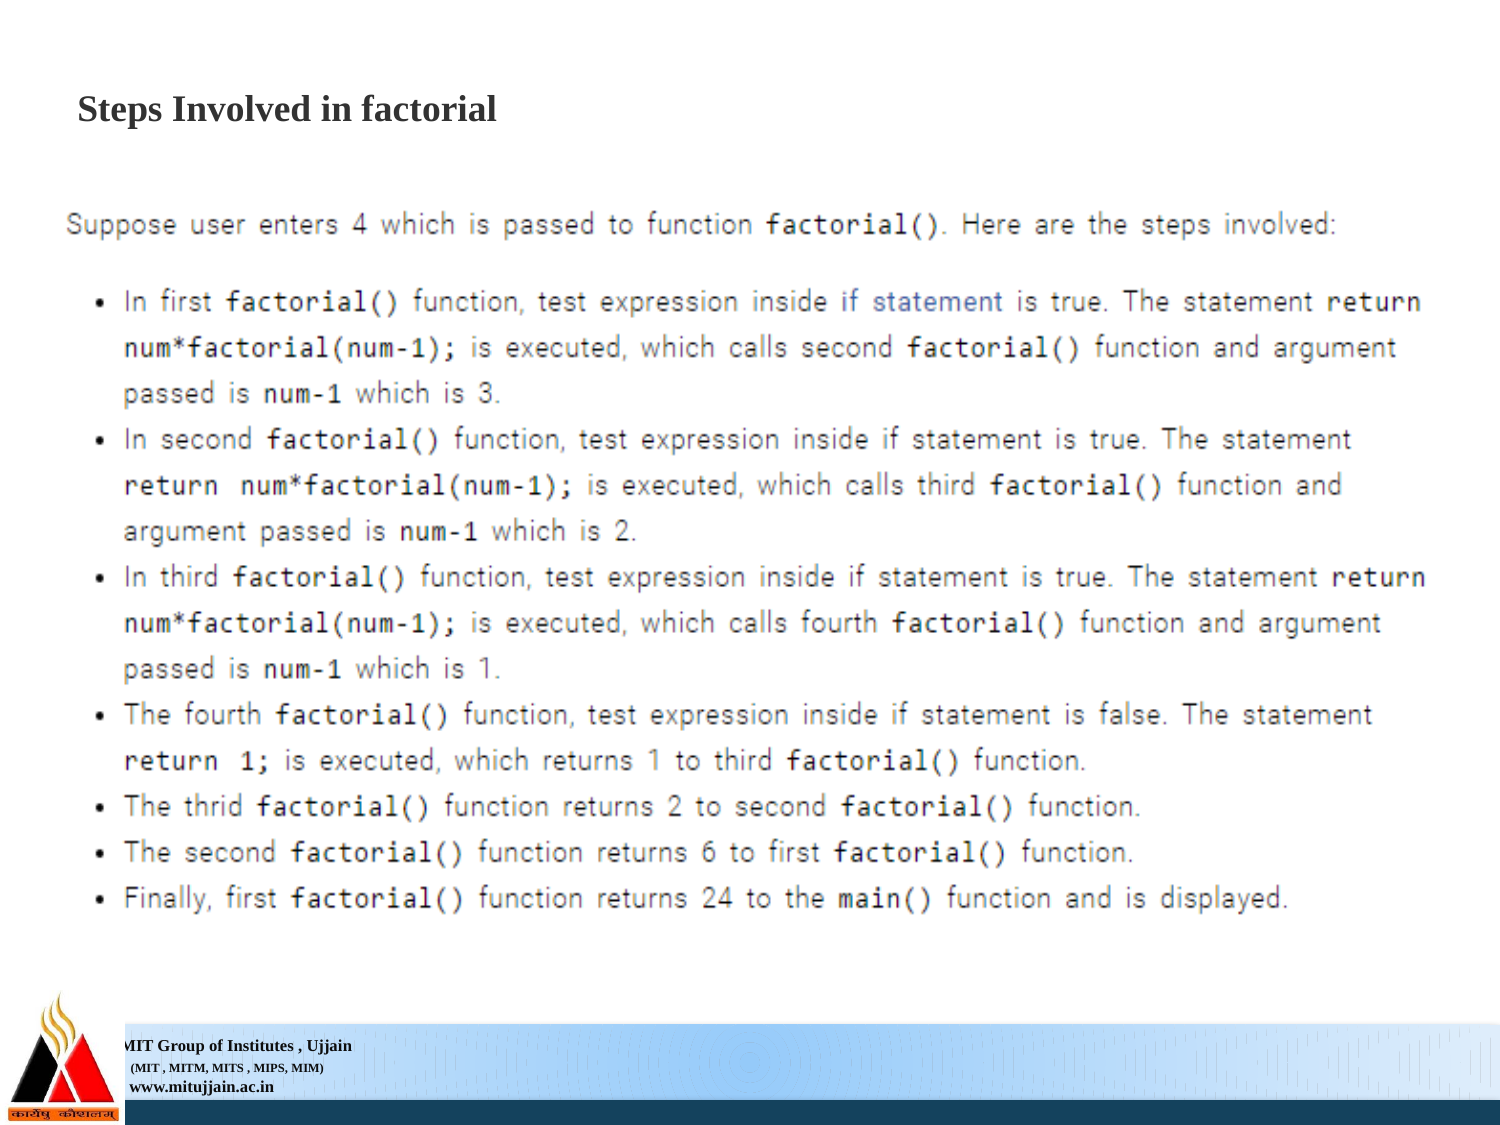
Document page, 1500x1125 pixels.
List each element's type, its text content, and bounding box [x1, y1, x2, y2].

picture [0, 990, 125, 1125]
title Steps Involved in factorial [62, 37, 1413, 175]
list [61, 199, 1451, 951]
